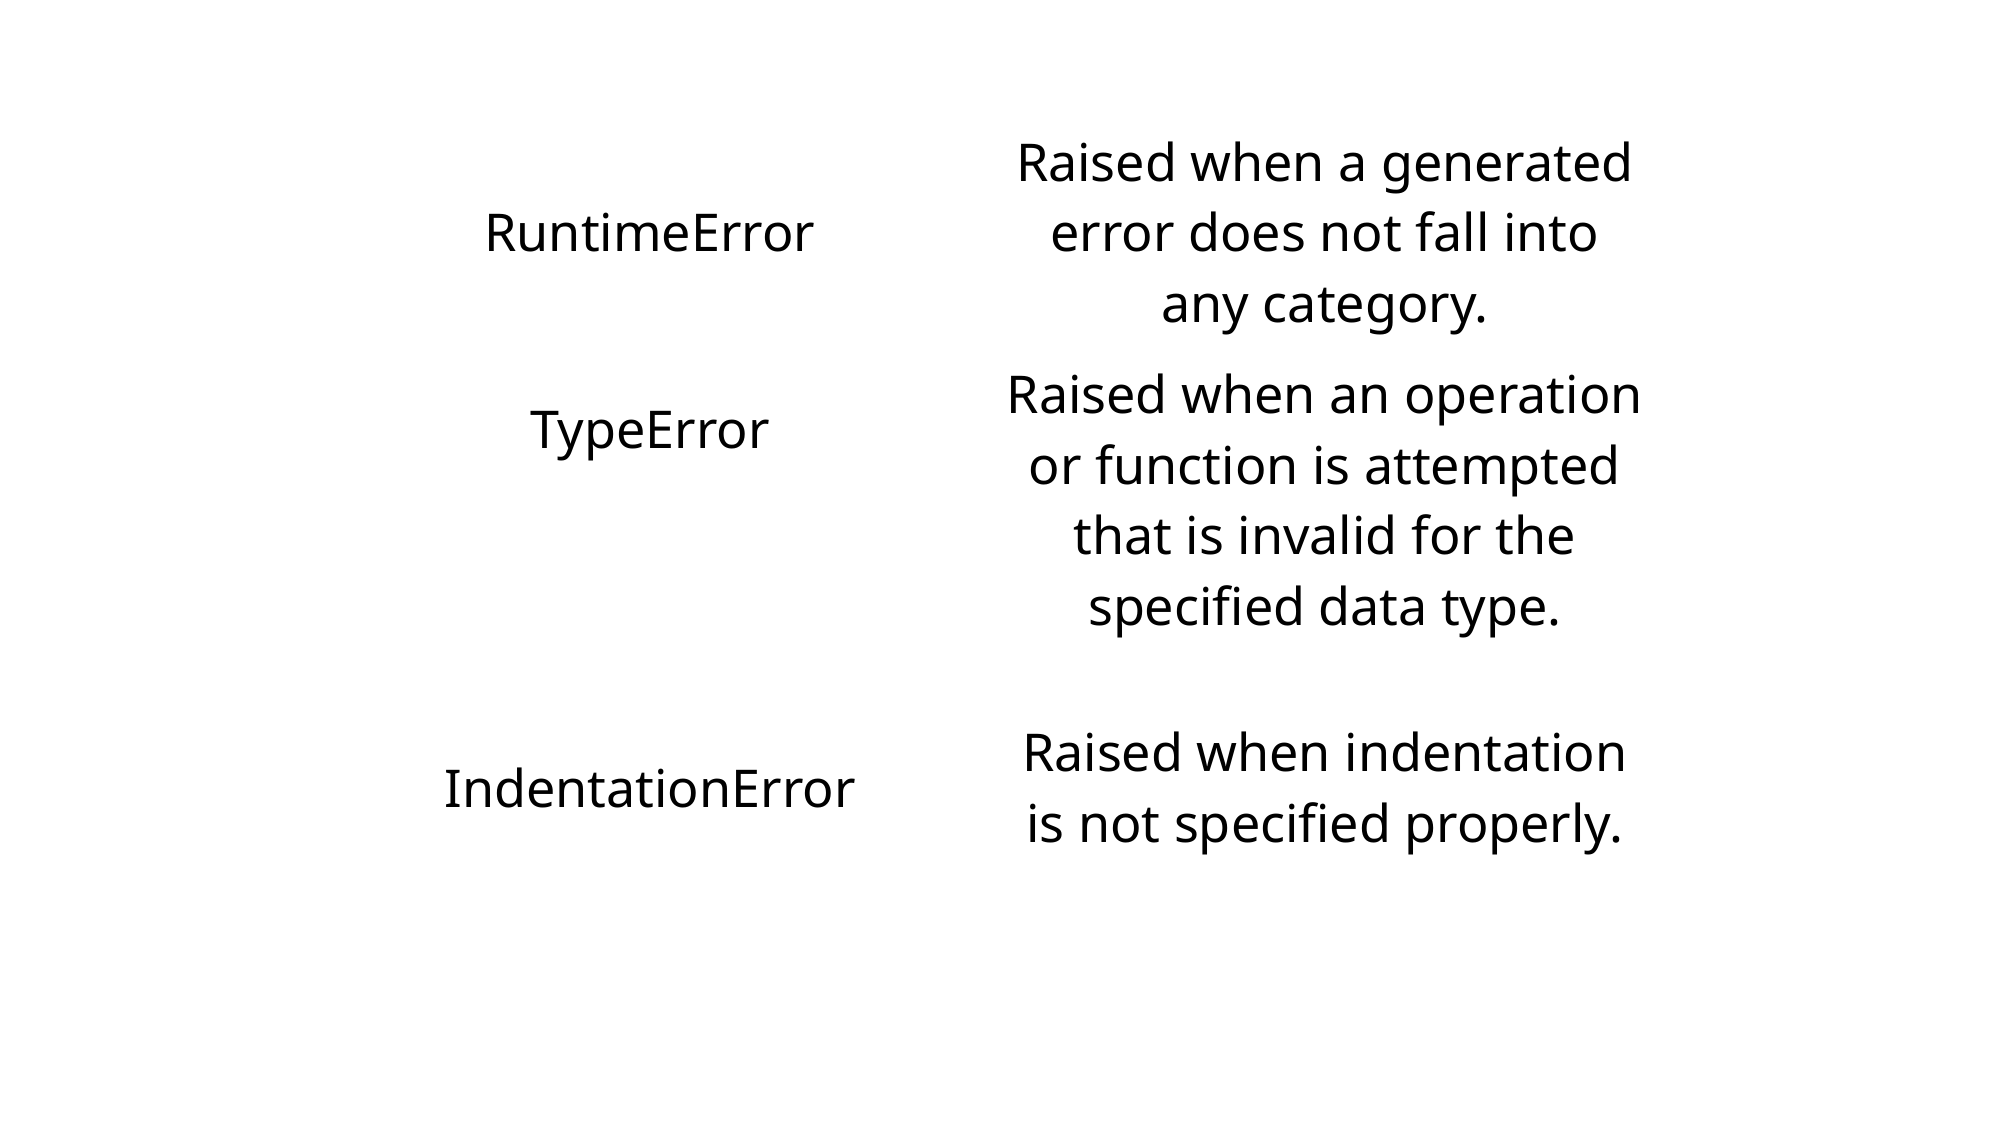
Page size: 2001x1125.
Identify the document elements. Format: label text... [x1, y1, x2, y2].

table_cell IndentationError [313, 653, 988, 921]
table_header Raised when a generated error does not fall into any category. [988, 118, 1663, 345]
table_cell Raised when an operation or function is attempted that is invalid for the specified data type. [988, 345, 1663, 653]
table_cell TypeError [313, 345, 988, 653]
table_header RuntimeError [313, 118, 988, 345]
table_cell Raised when indentation is not specified properly. [988, 653, 1663, 921]
